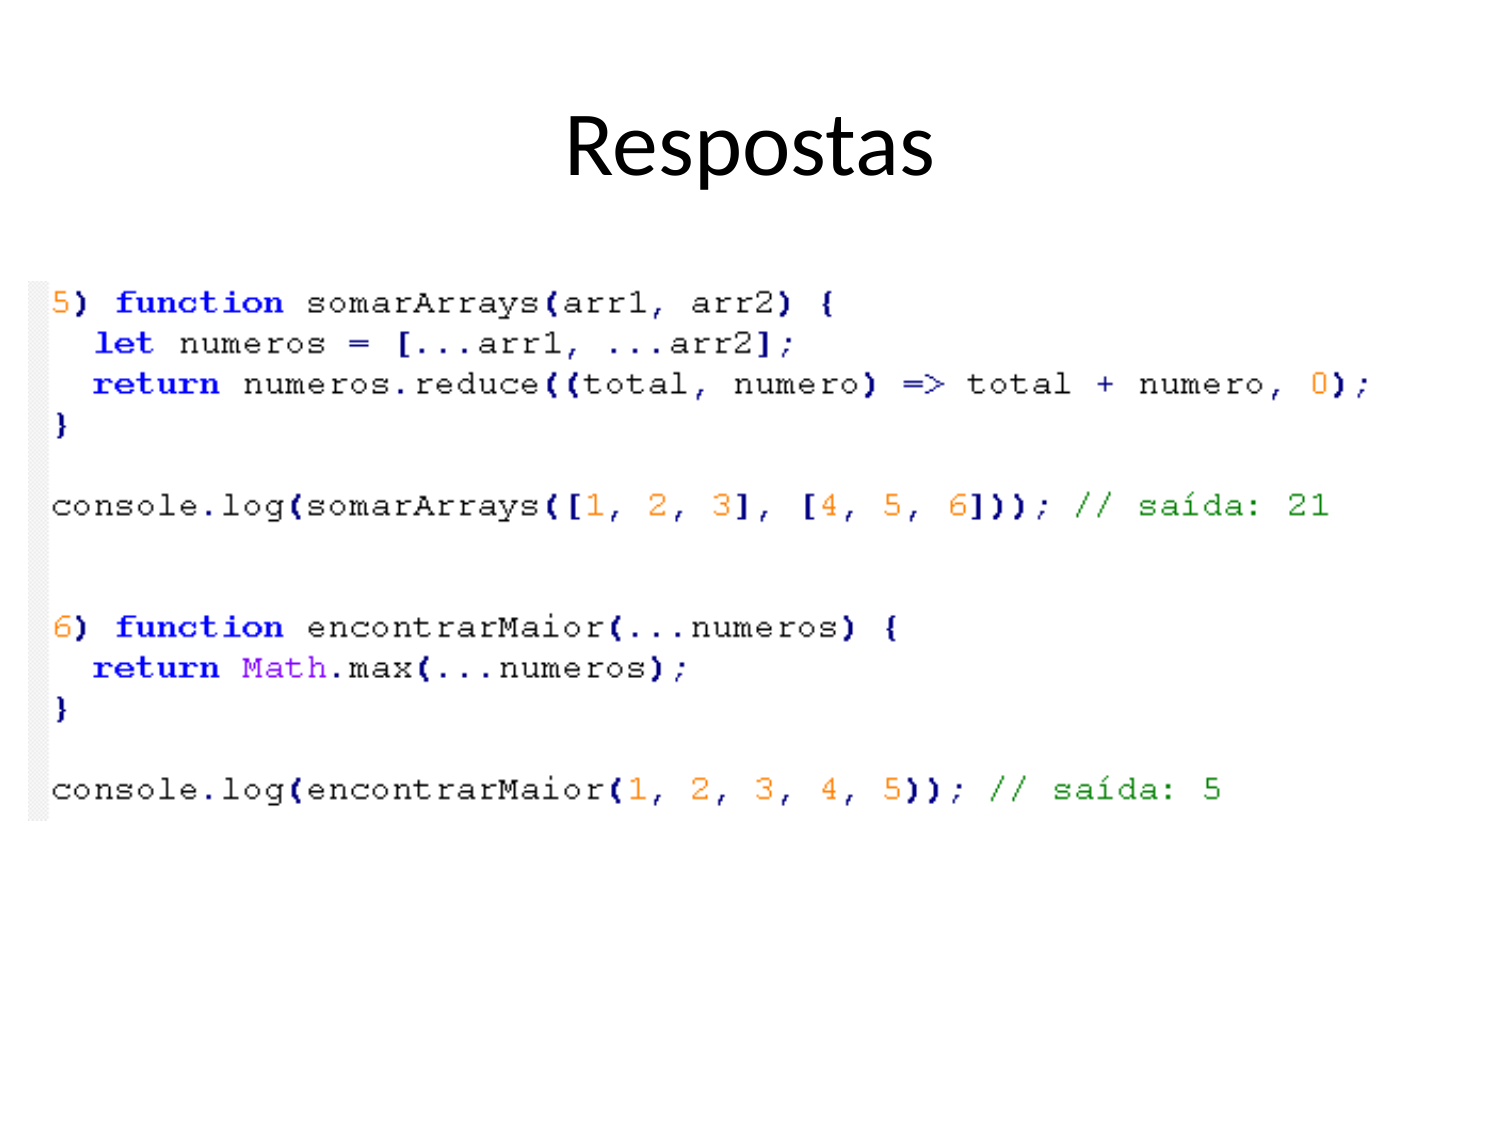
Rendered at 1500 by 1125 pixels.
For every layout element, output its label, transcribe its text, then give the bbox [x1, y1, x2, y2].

title Respostas [75, 45, 1425, 233]
picture [28, 280, 1466, 821]
